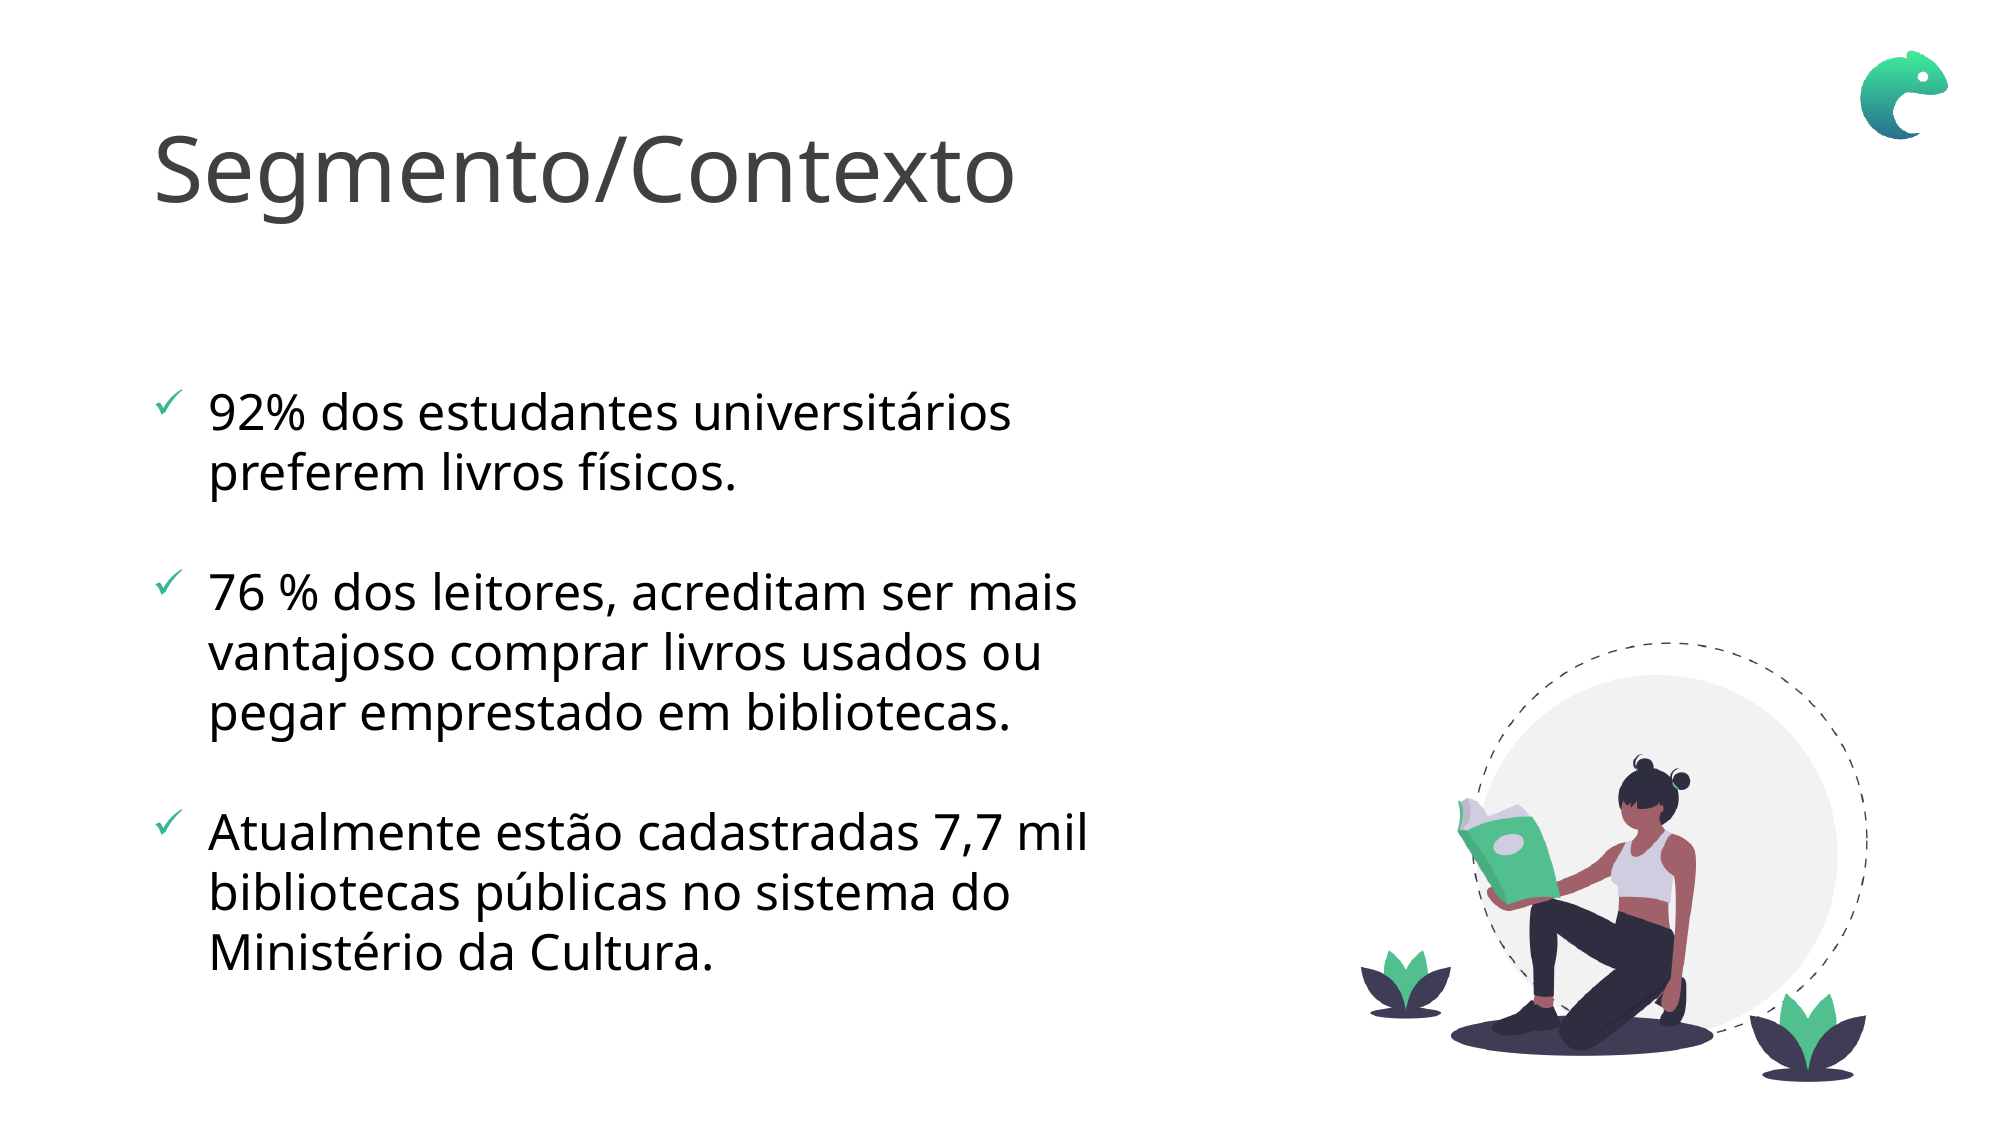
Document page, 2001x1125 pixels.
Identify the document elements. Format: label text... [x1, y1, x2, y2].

picture [1855, 46, 1951, 142]
picture [1296, 599, 1932, 1125]
text_box 92% dos estudantes universitários preferem livros físicos. 76 % dos leitores, acreditam ser mais vantajoso comprar livros usados ou pegar emprestado em bibliotecas. Atualmente estão cadastradas 7,7 mil bibliotecas públicas no sistema do Ministério da Cultura. [137, 373, 1121, 988]
title Segmento/Contexto [138, 64, 1864, 282]
